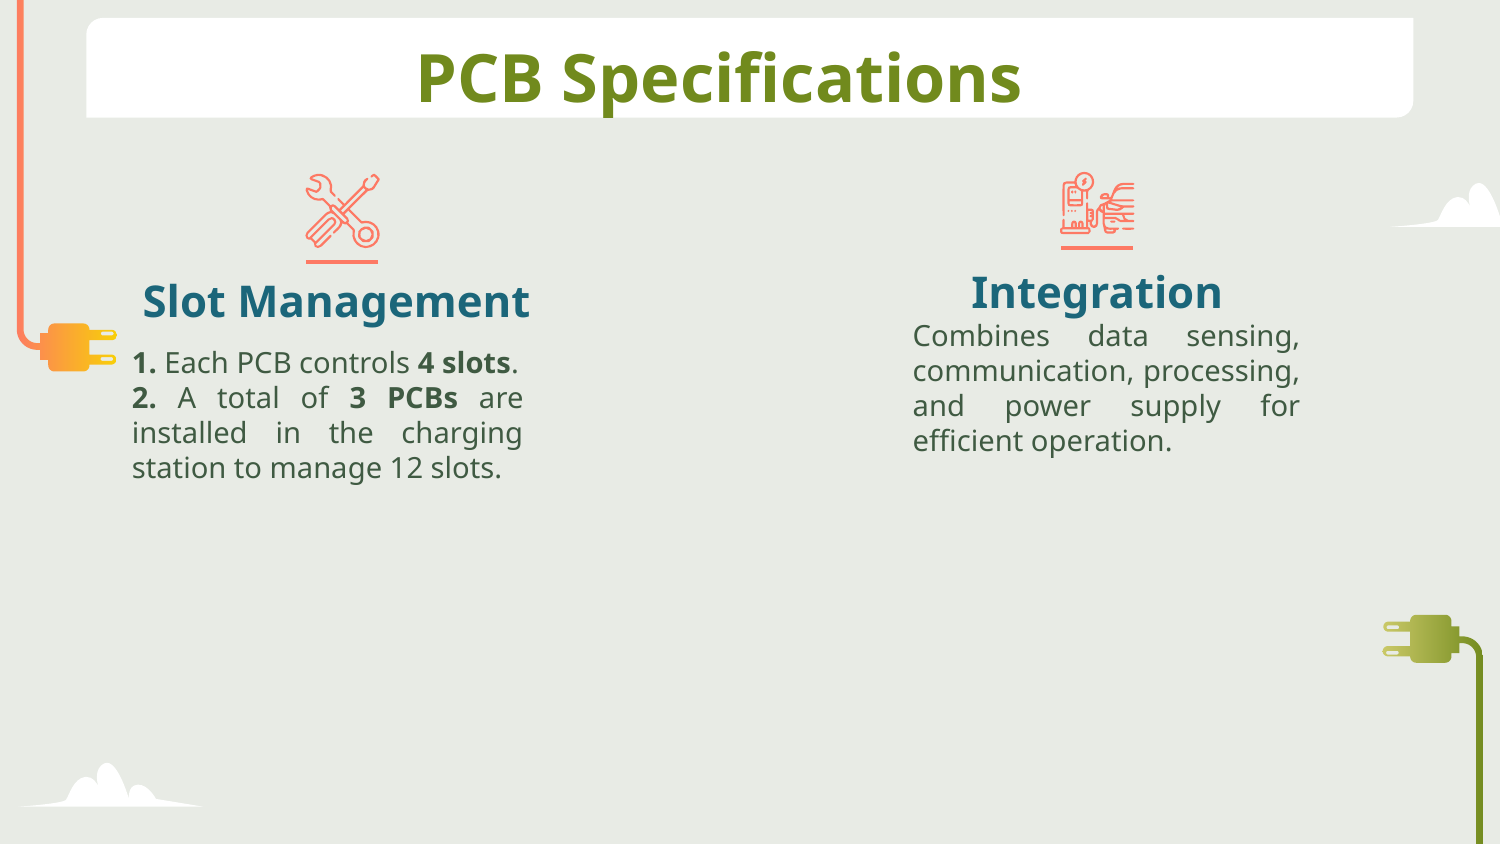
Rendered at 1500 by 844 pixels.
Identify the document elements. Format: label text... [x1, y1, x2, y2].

title PCB Specifications [86, 21, 1353, 116]
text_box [1059, 171, 1135, 249]
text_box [304, 173, 380, 263]
subtitle Slot Management [116, 281, 568, 342]
subtitle Combines data sensing, communication, processing, and power supply for efficient operation. [897, 302, 1316, 463]
subtitle Integration [879, 272, 1316, 333]
text_box [86, 17, 1414, 118]
subtitle 1. Each PCB controls 4 slots. 2. A total of 3 PCBs are installed in the charging station to manage 12 slots. [116, 342, 539, 506]
